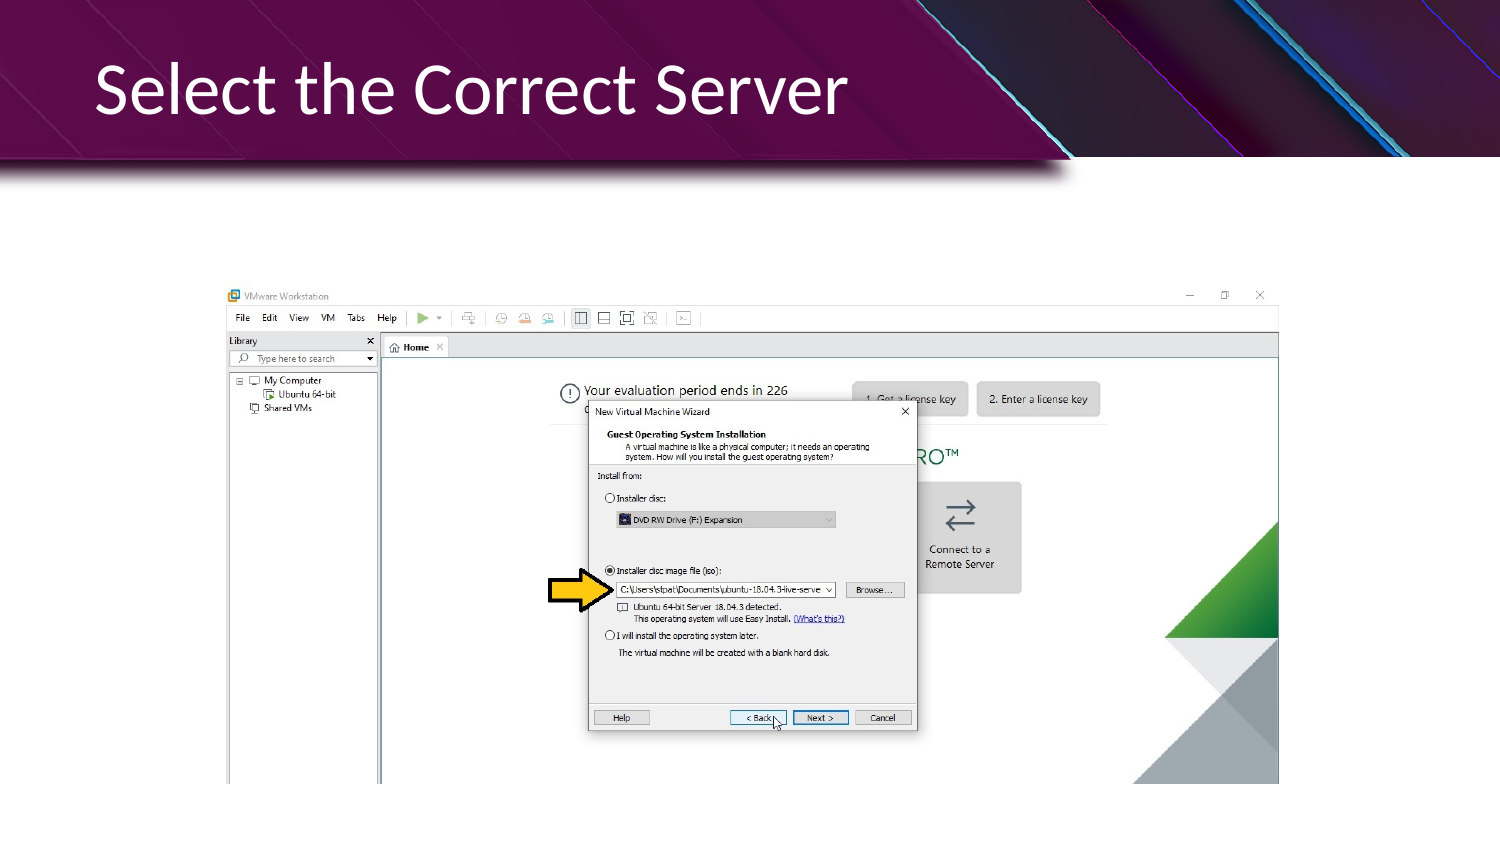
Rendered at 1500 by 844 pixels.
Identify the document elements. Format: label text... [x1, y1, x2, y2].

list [226, 192, 1279, 784]
picture [0, 0, 1500, 844]
title Select the Correct Server [79, 22, 1435, 148]
